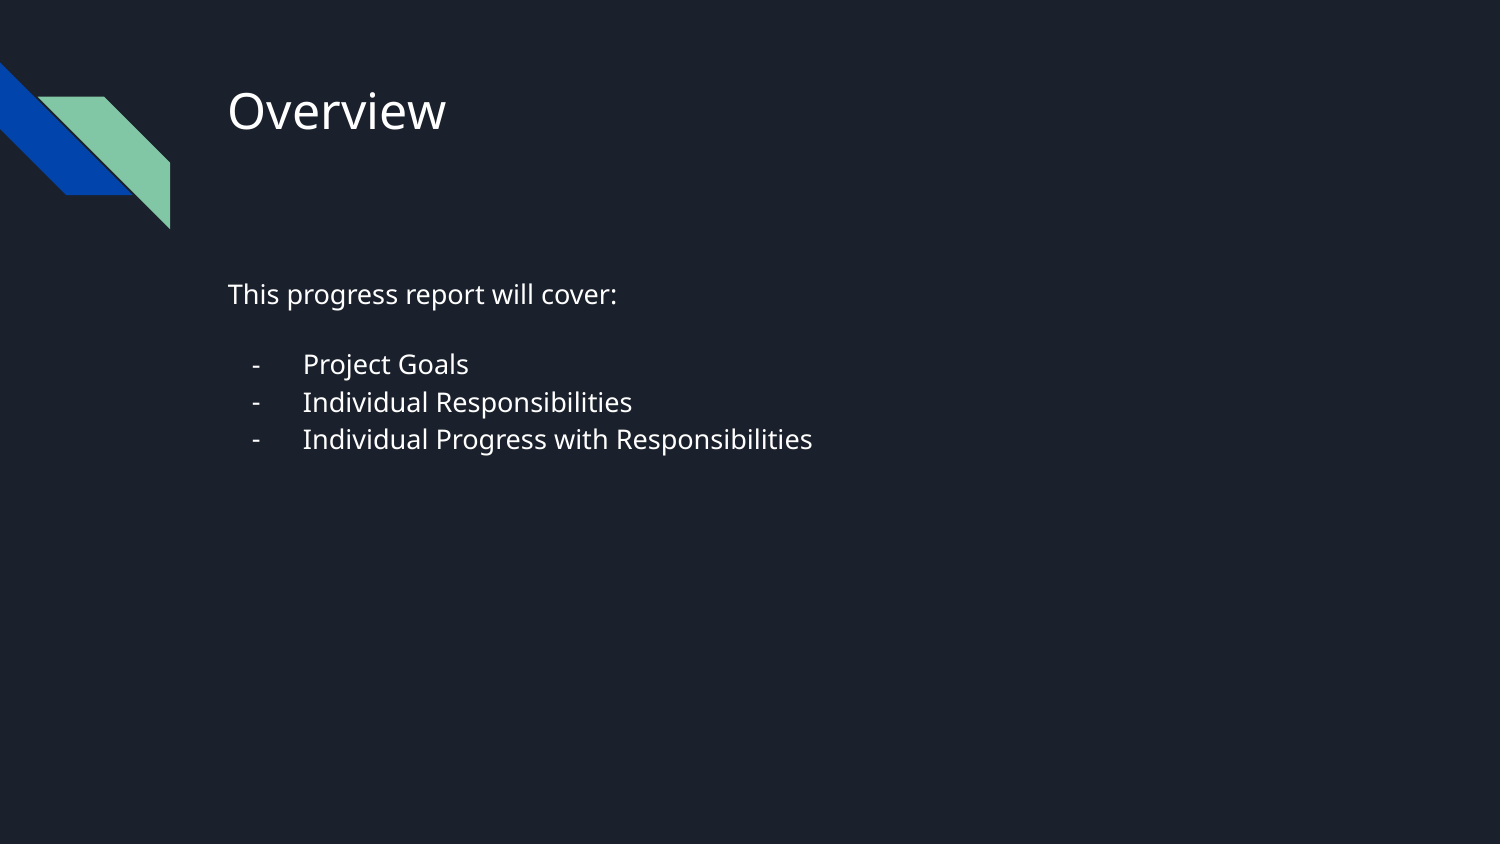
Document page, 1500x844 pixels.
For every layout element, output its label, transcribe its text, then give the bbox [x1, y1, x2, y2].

list This progress report will cover: Project Goals Individual Responsibilities Individual Progress with Responsibilities [212, 257, 1368, 735]
title Overview [212, 64, 1368, 215]
